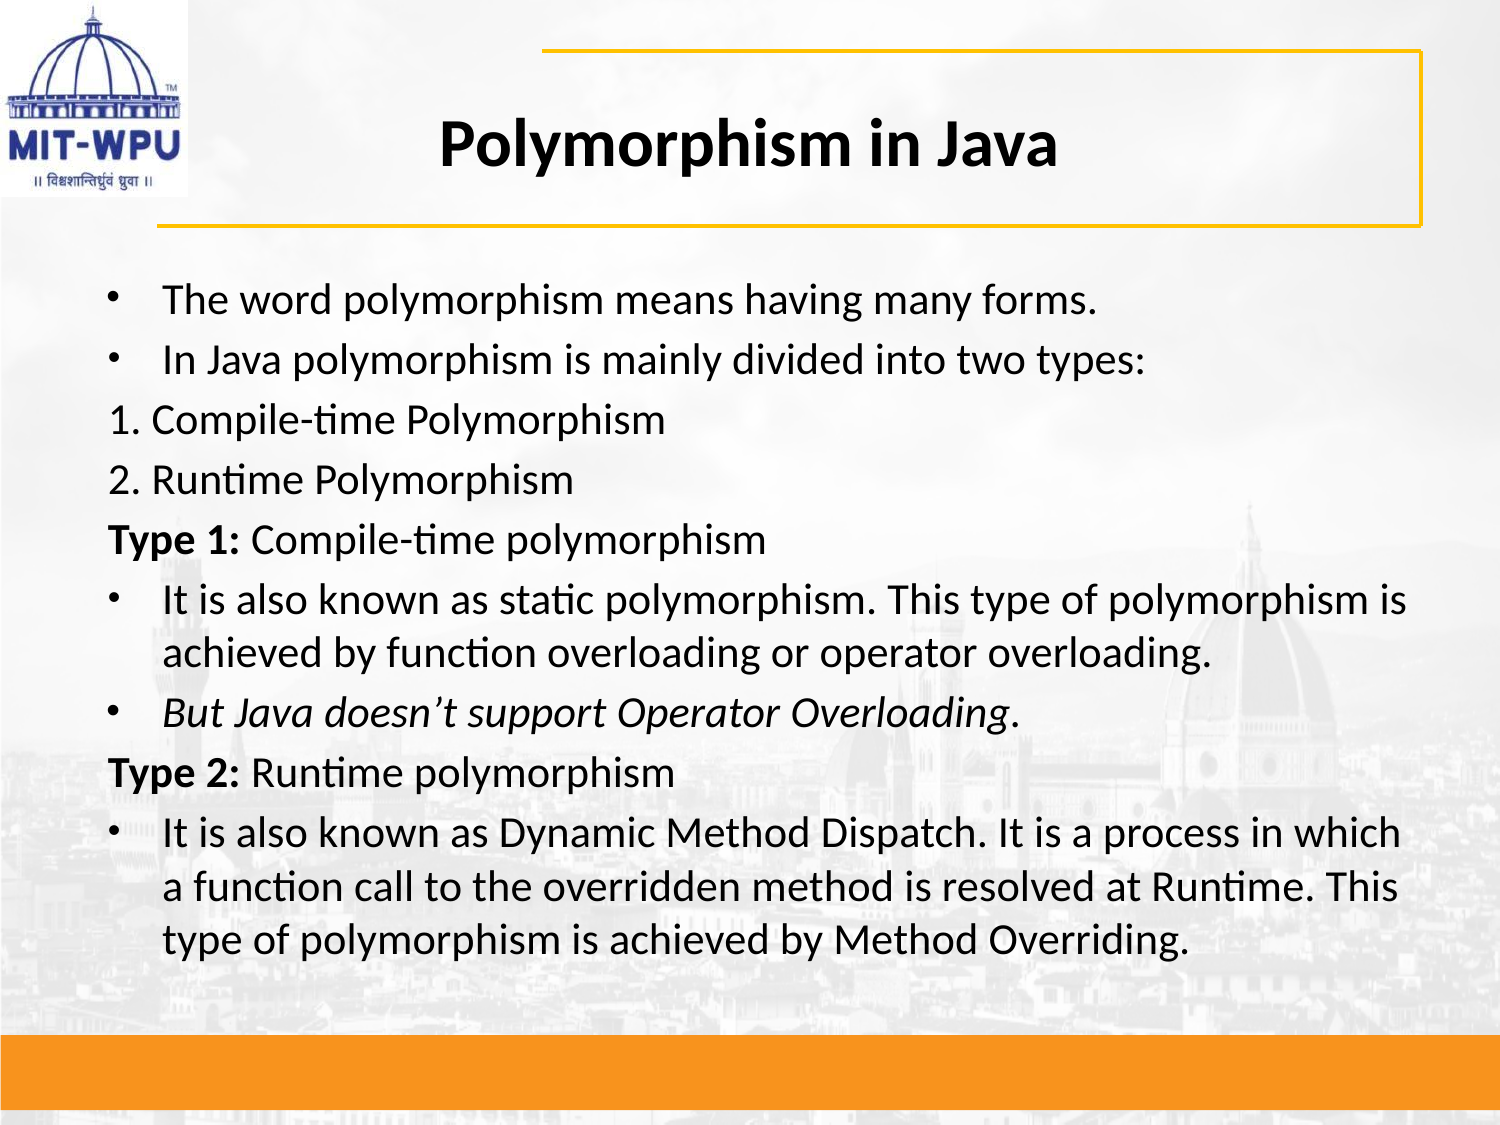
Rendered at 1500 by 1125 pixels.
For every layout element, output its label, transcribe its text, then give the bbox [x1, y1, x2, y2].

list The word polymorphism means having many forms. In Java polymorphism is mainly divided into two types: 1. Compile-time Polymorphism 2. Runtime Polymorphism Type 1: Compile-time polymorphism It is also known as static polymorphism. This type of polymorphism is achieved by function overloading or operator overloading. But Java doesn’t support Operator Overloading. Type 2: Runtime polymorphism It is also known as Dynamic Method Dispatch. It is a process in which a function call to the overridden method is resolved at Runtime. This type of polymorphism is achieved by Method Overriding. [75, 262, 1425, 1005]
title Polymorphism in Java [75, 45, 1425, 233]
picture [0, 0, 188, 197]
